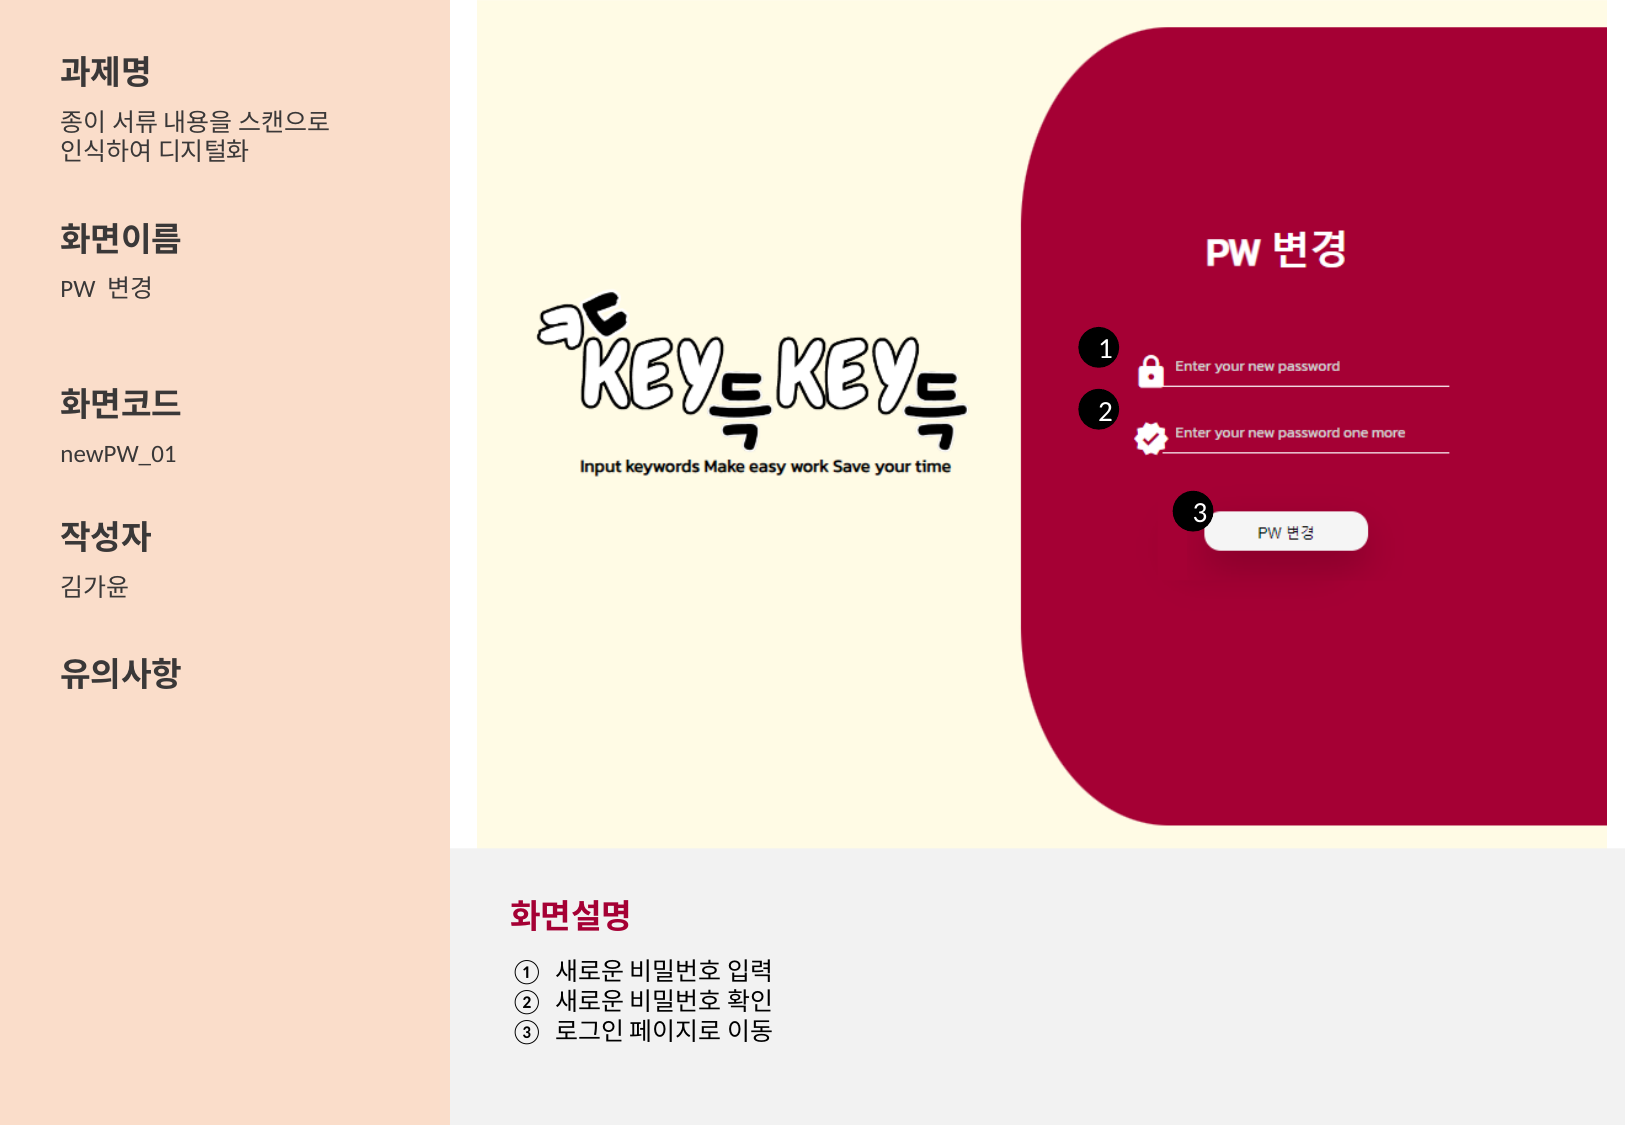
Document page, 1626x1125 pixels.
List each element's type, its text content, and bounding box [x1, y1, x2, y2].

text_box 김가윤 [45, 563, 402, 609]
text_box [0, 0, 450, 1125]
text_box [45, 375, 402, 476]
text_box 종이 서류 내용을 스캔으로 인식하여 디지털화 [45, 98, 402, 174]
text_box [450, 848, 1625, 1125]
text_box ① 새로운 비밀번호 입력 ② 새로운 비밀번호 확인 ③ 로그인 페이지로 이동 [495, 948, 946, 1125]
picture [477, 0, 1608, 849]
text_box 화면설명 [495, 887, 661, 943]
text_box 유의사항 [45, 645, 211, 701]
text_box 작성자 [45, 509, 177, 563]
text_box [45, 210, 402, 311]
text_box 과제명 [45, 44, 177, 98]
